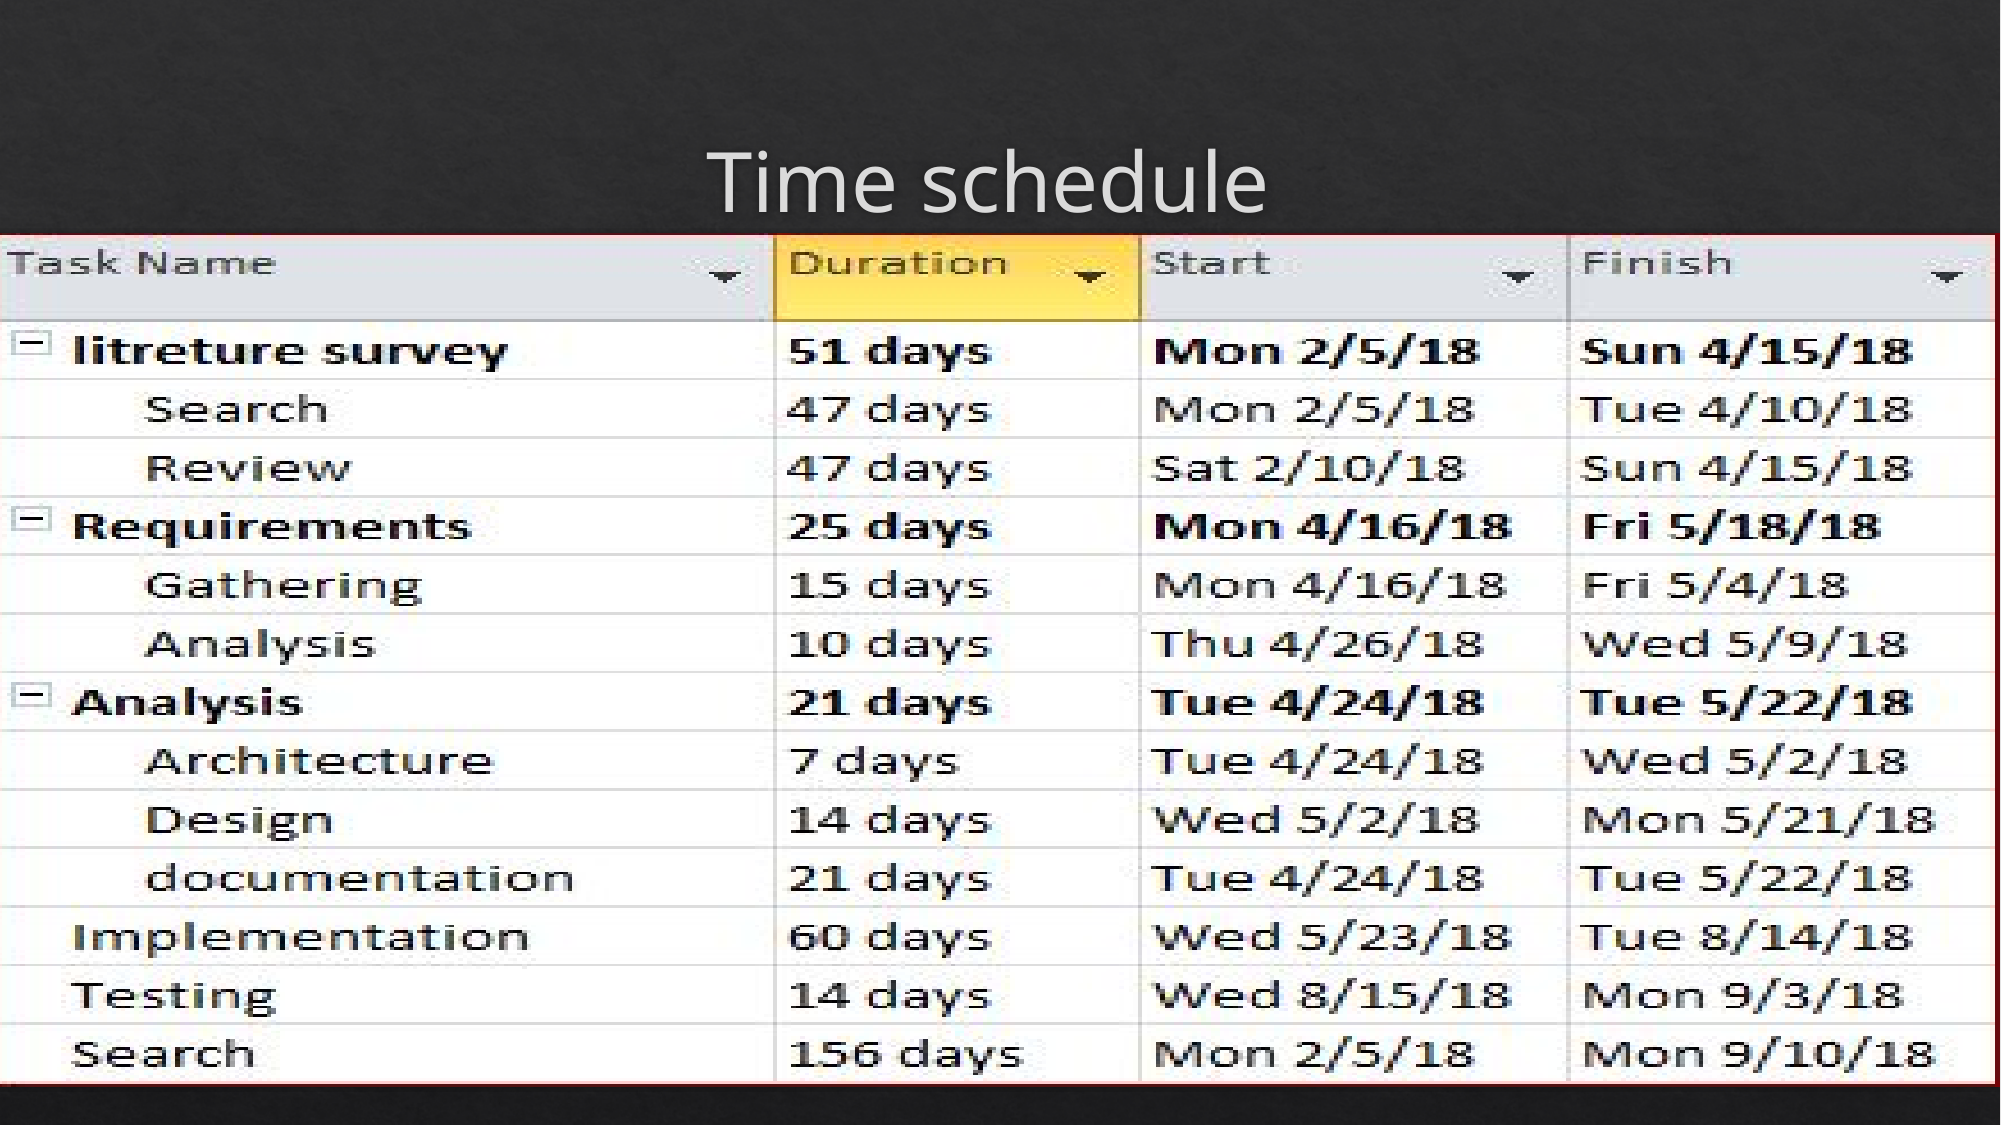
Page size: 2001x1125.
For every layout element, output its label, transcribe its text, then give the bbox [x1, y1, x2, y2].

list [0, 232, 2000, 1088]
title Time schedule [149, 99, 1849, 228]
